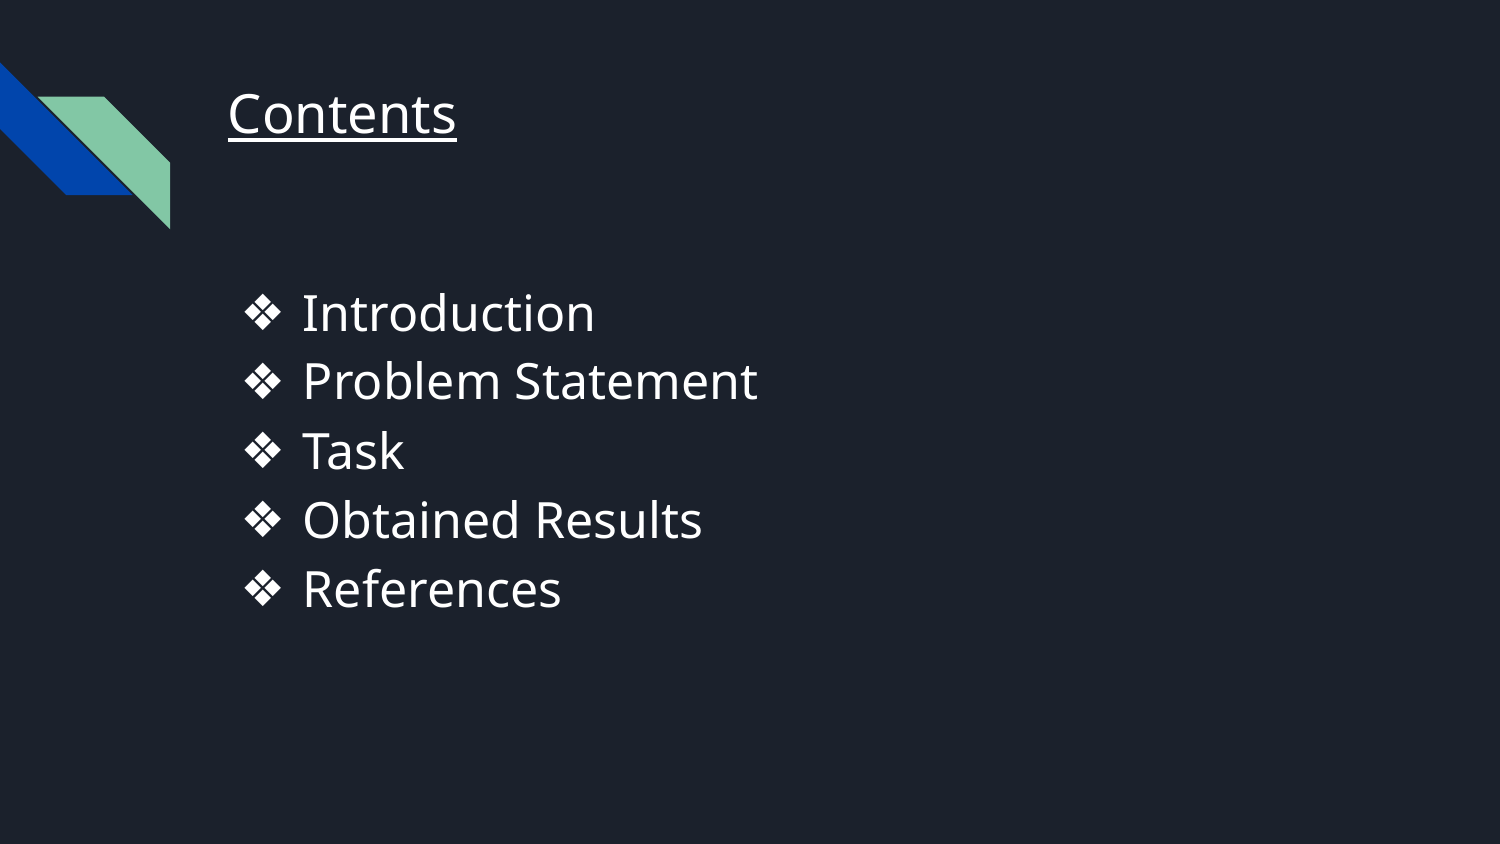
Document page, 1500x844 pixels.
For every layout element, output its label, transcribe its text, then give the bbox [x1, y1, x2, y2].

title Contents [212, 64, 1368, 215]
list Introduction Problem Statement Task Obtained Results References [212, 257, 1368, 735]
